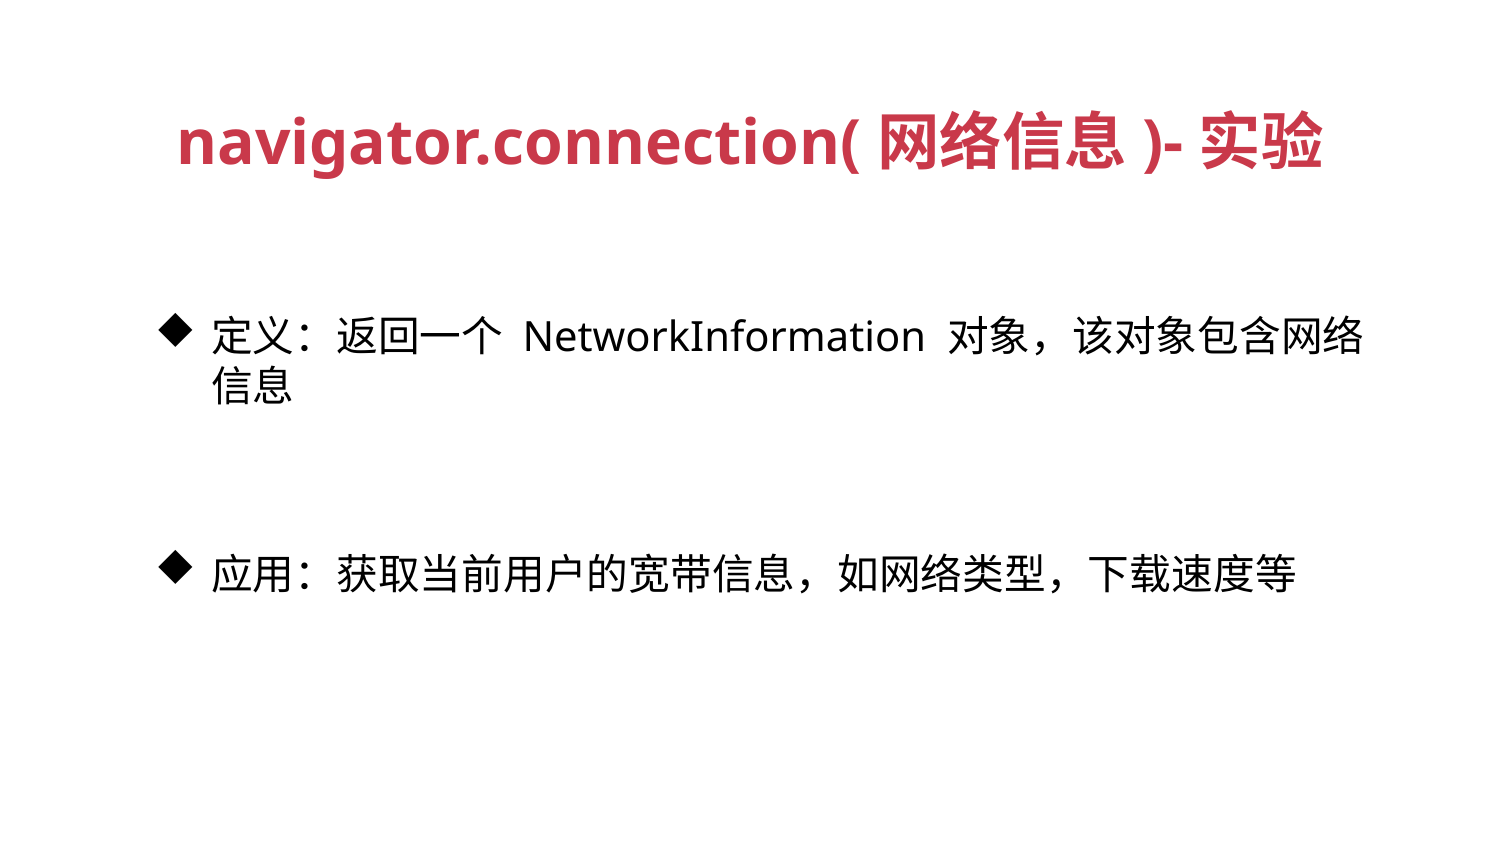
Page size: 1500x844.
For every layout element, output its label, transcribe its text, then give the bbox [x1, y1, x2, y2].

text_box 定义：返回一个 NetworkInformation 对象，该对象包含网络信息 [64, 302, 1402, 418]
text_box 应用：获取当前用户的宽带信息，如网络类型，下载速度等 [64, 540, 1402, 606]
text_box navigator.connection(网络信息)-实验 [161, 94, 1339, 185]
